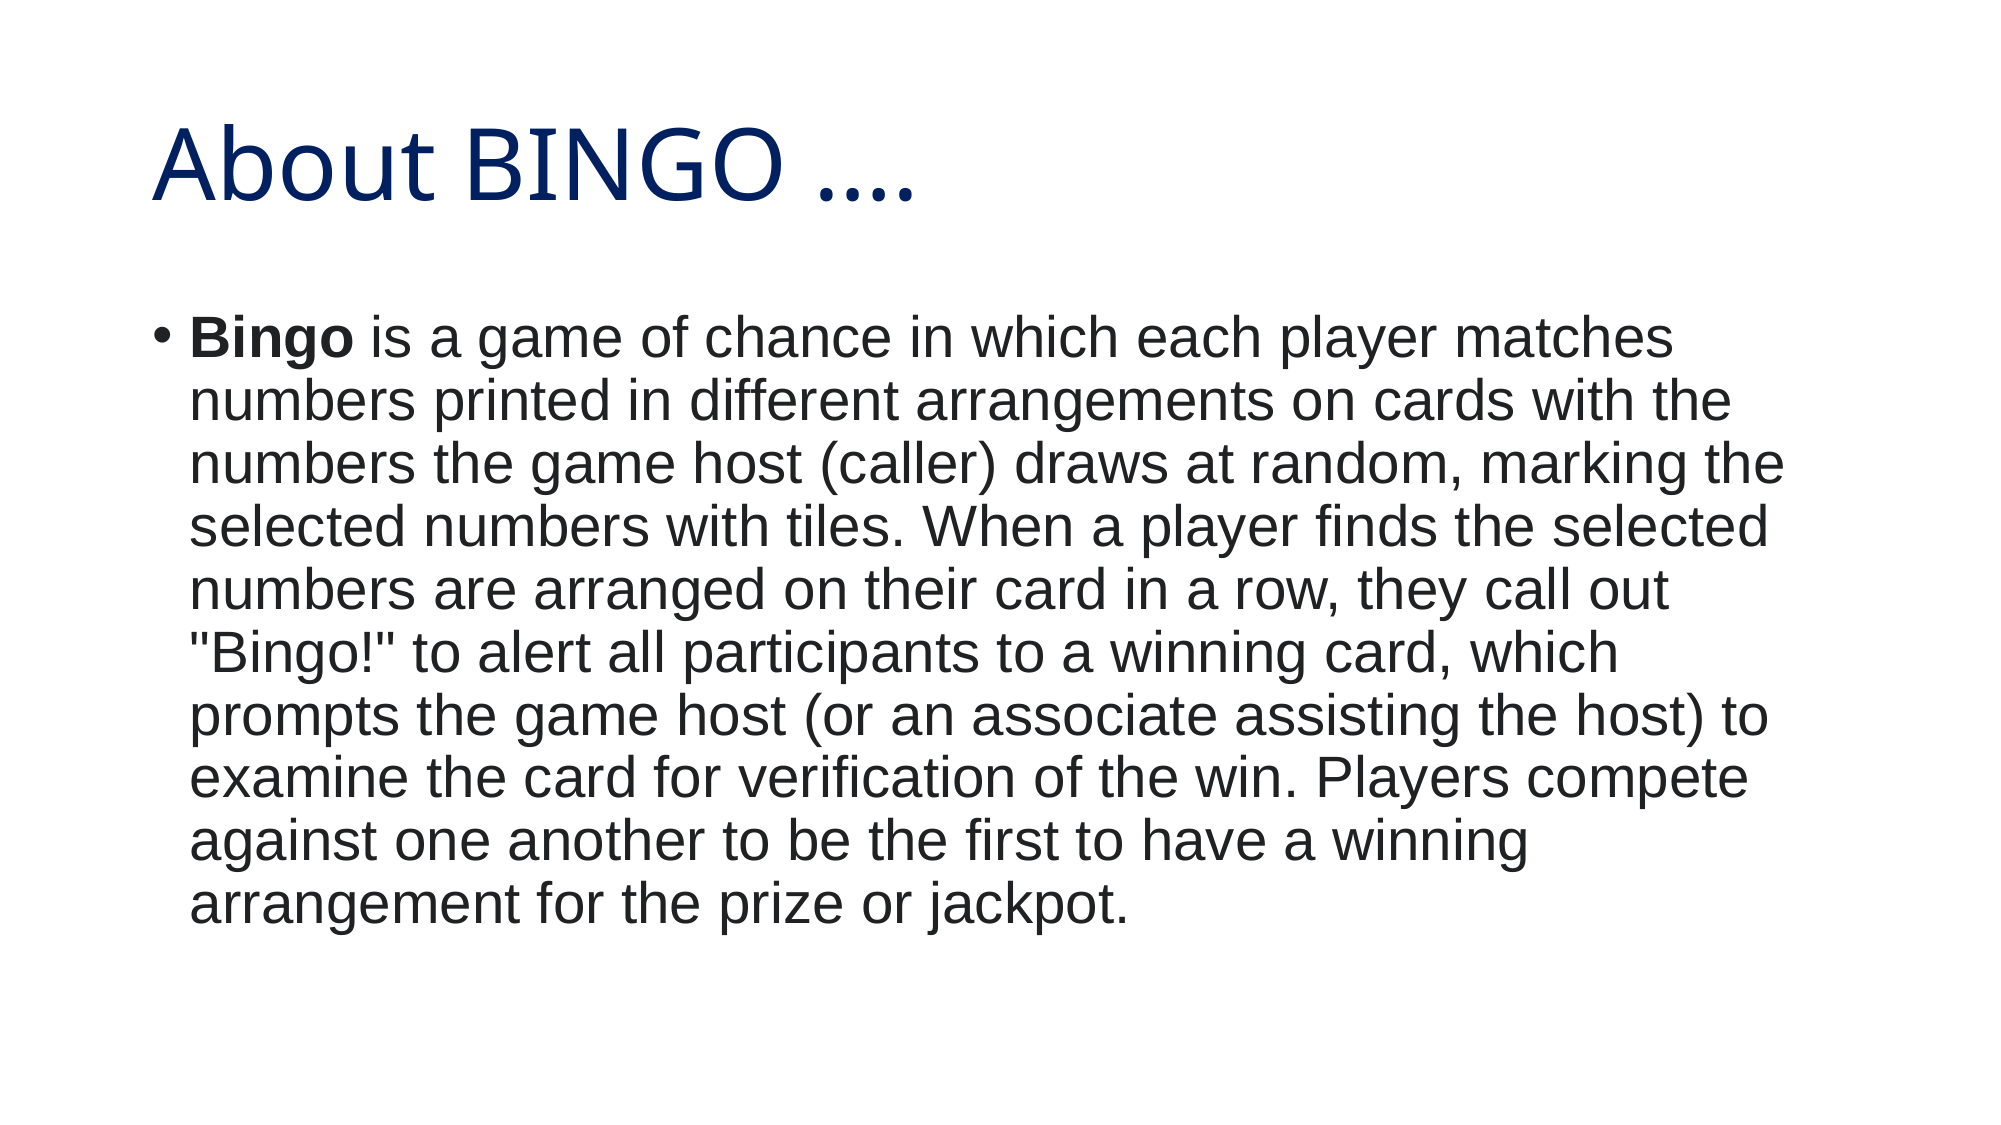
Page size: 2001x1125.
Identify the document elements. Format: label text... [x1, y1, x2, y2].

list Bingo is a game of chance in which each player matches numbers printed in different arrangements on cards with the numbers the game host (caller) draws at random, marking the selected numbers with tiles. When a player finds the selected numbers are arranged on their card in a row, they call out "Bingo!" to alert all participants to a winning card, which prompts the game host (or an associate assisting the host) to examine the card for verification of the win. Players compete against one another to be the first to have a winning arrangement for the prize or jackpot. [137, 299, 1863, 1014]
title About BINGO …. [137, 59, 1863, 278]
